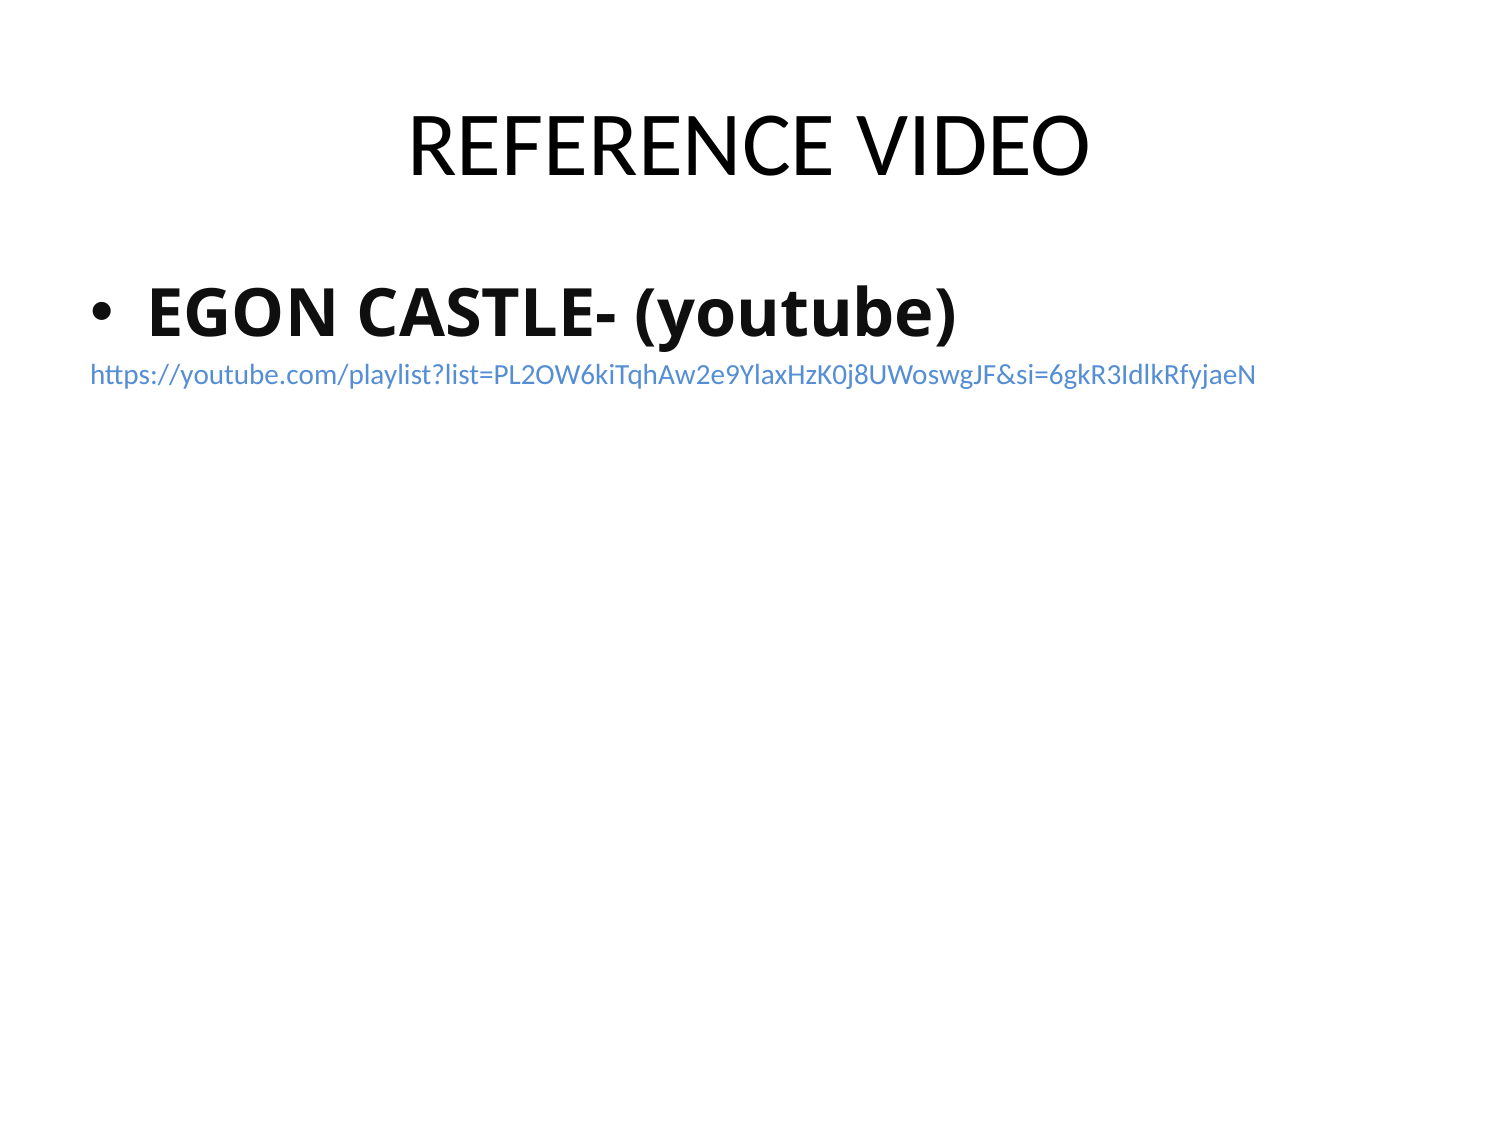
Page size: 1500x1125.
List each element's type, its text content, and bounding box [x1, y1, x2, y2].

list EGON CASTLE- (youtube) https://youtube.com/playlist?list=PL2OW6kiTqhAw2e9YlaxHzK0j8UWoswgJF&si=6gkR3IdlkRfyjaeN [75, 262, 1425, 1005]
title REFERENCE VIDEO [75, 45, 1425, 233]
